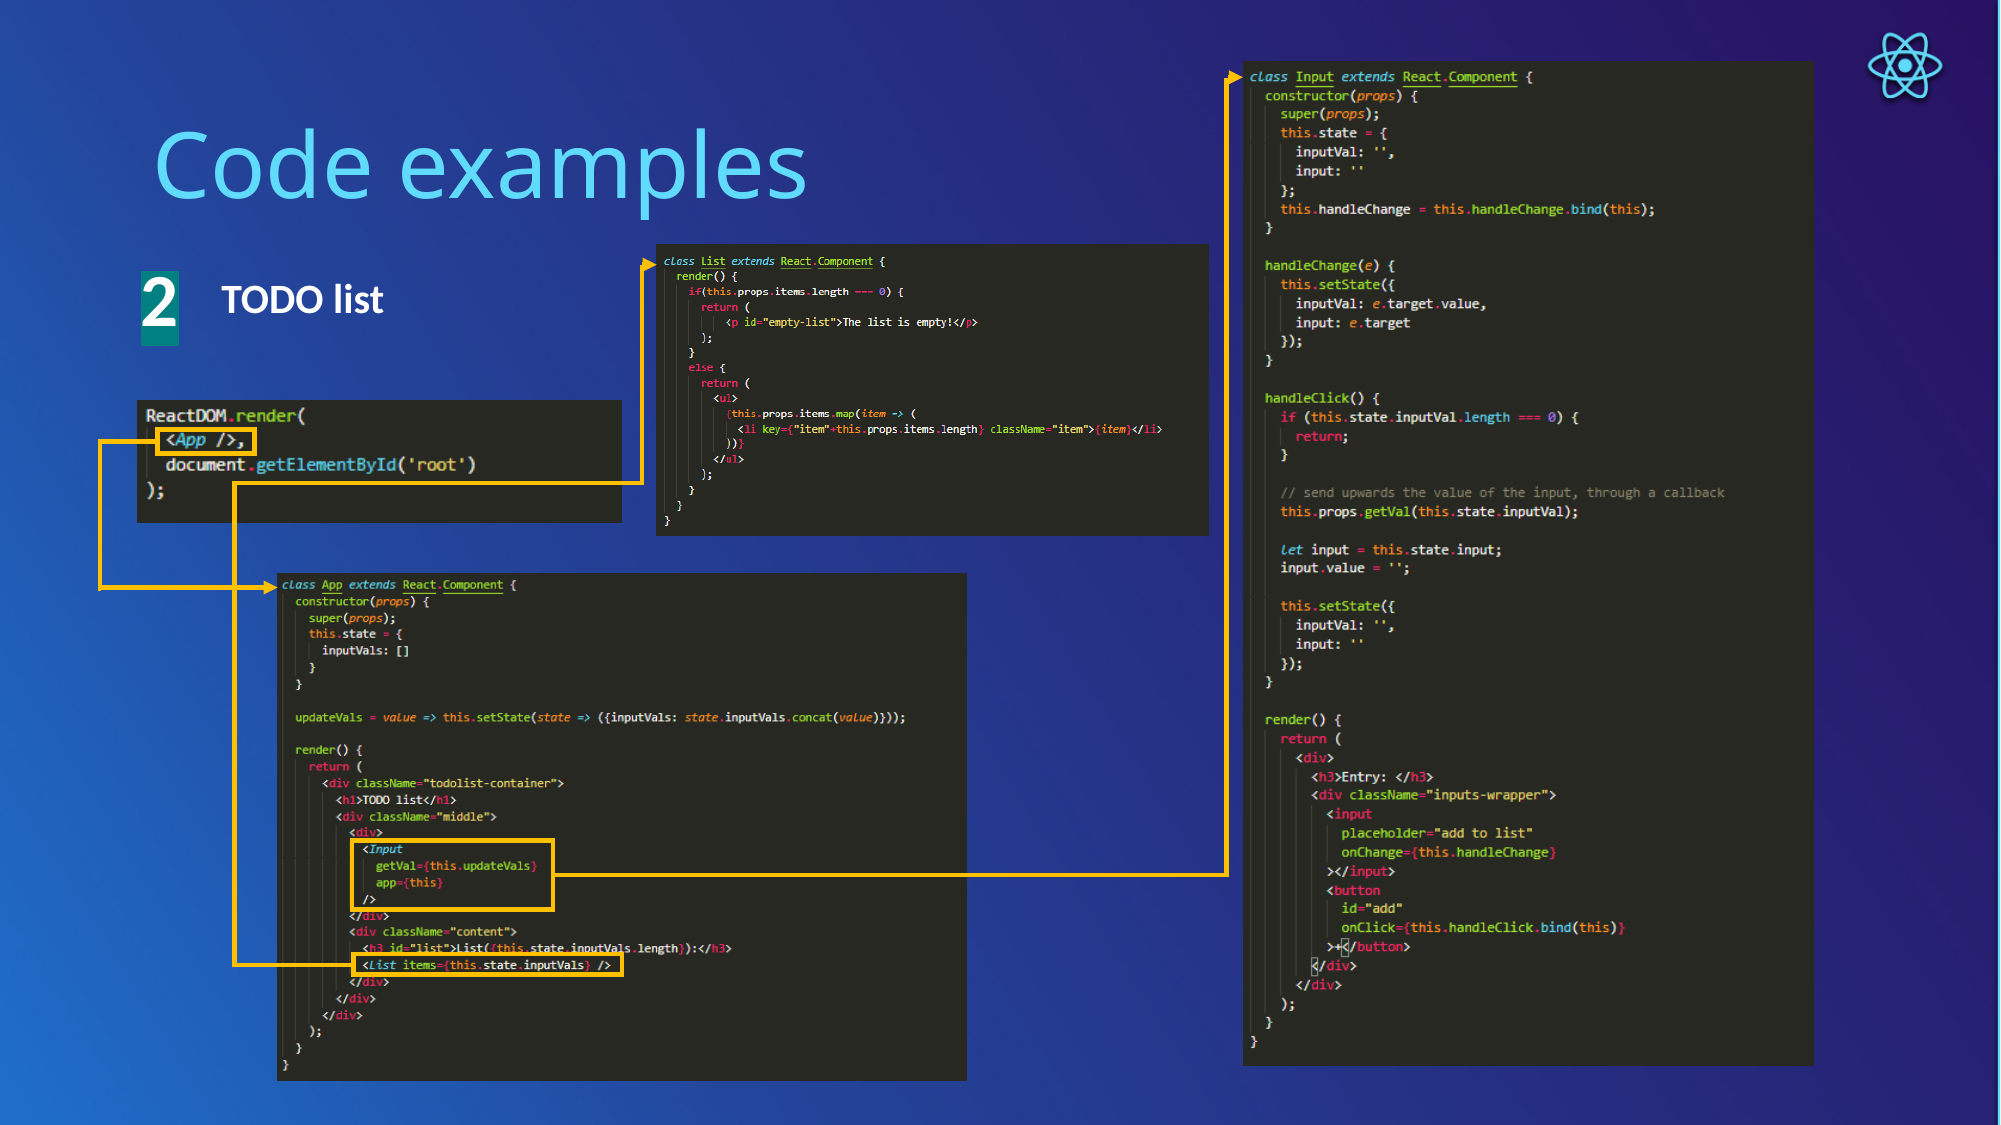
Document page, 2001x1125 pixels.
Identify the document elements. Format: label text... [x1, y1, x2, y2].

picture [0, 0, 2001, 1125]
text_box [234, 700, 354, 965]
text_box TODO list [206, 264, 400, 330]
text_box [99, 441, 158, 587]
text_box 2 [126, 244, 194, 350]
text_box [553, 78, 1227, 875]
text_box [219, 279, 553, 687]
title Code examples [137, 59, 1863, 278]
